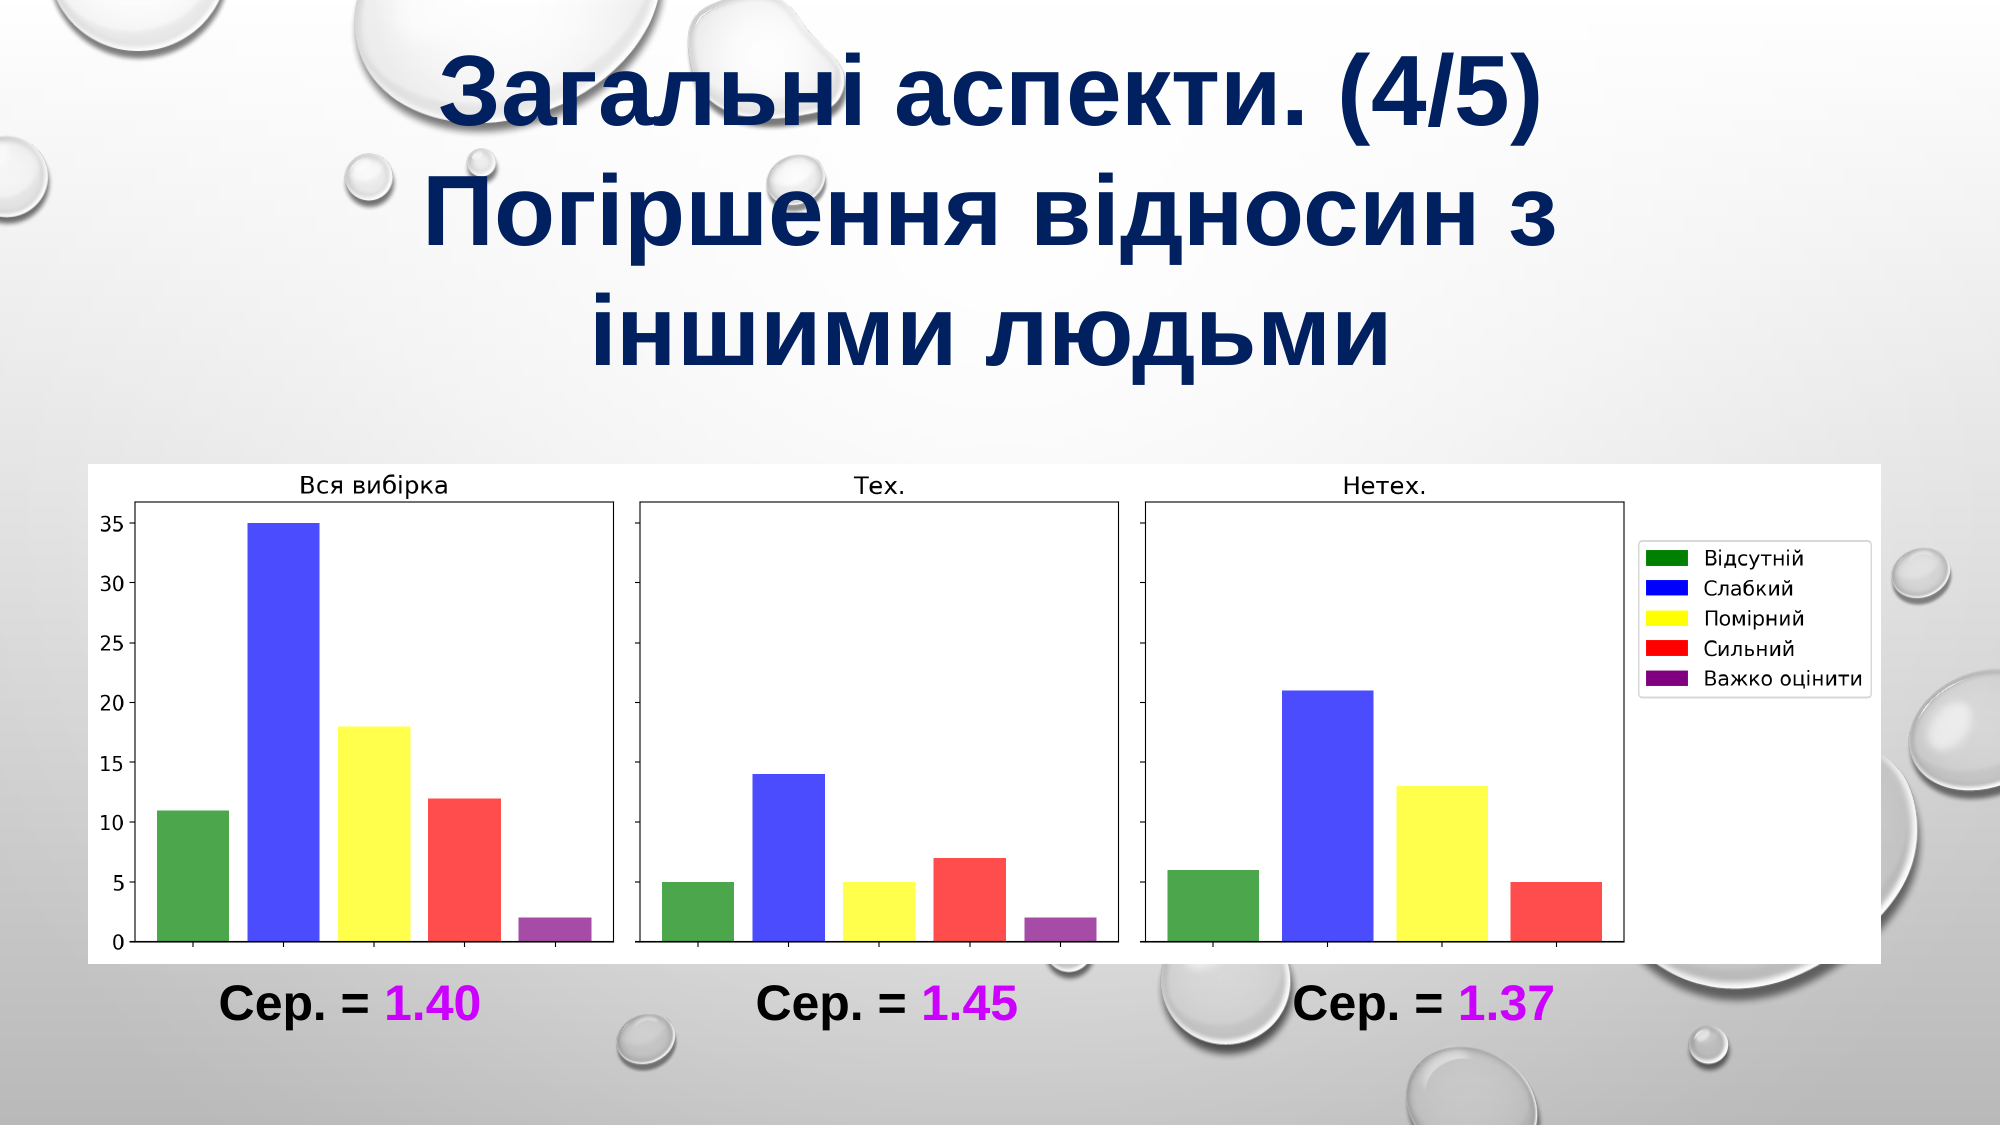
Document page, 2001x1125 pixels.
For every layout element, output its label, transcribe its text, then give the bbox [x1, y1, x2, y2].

text_box Сер. = 1.40 [203, 974, 497, 1038]
picture [0, 0, 2000, 1125]
text_box Сер. = 1.45 [740, 974, 1034, 1038]
text_box Сер. = 1.37 [1277, 974, 1571, 1038]
text_box Загальні аспекти. (4/5) Погіршення відносин з іншими людьми [102, 18, 1881, 394]
